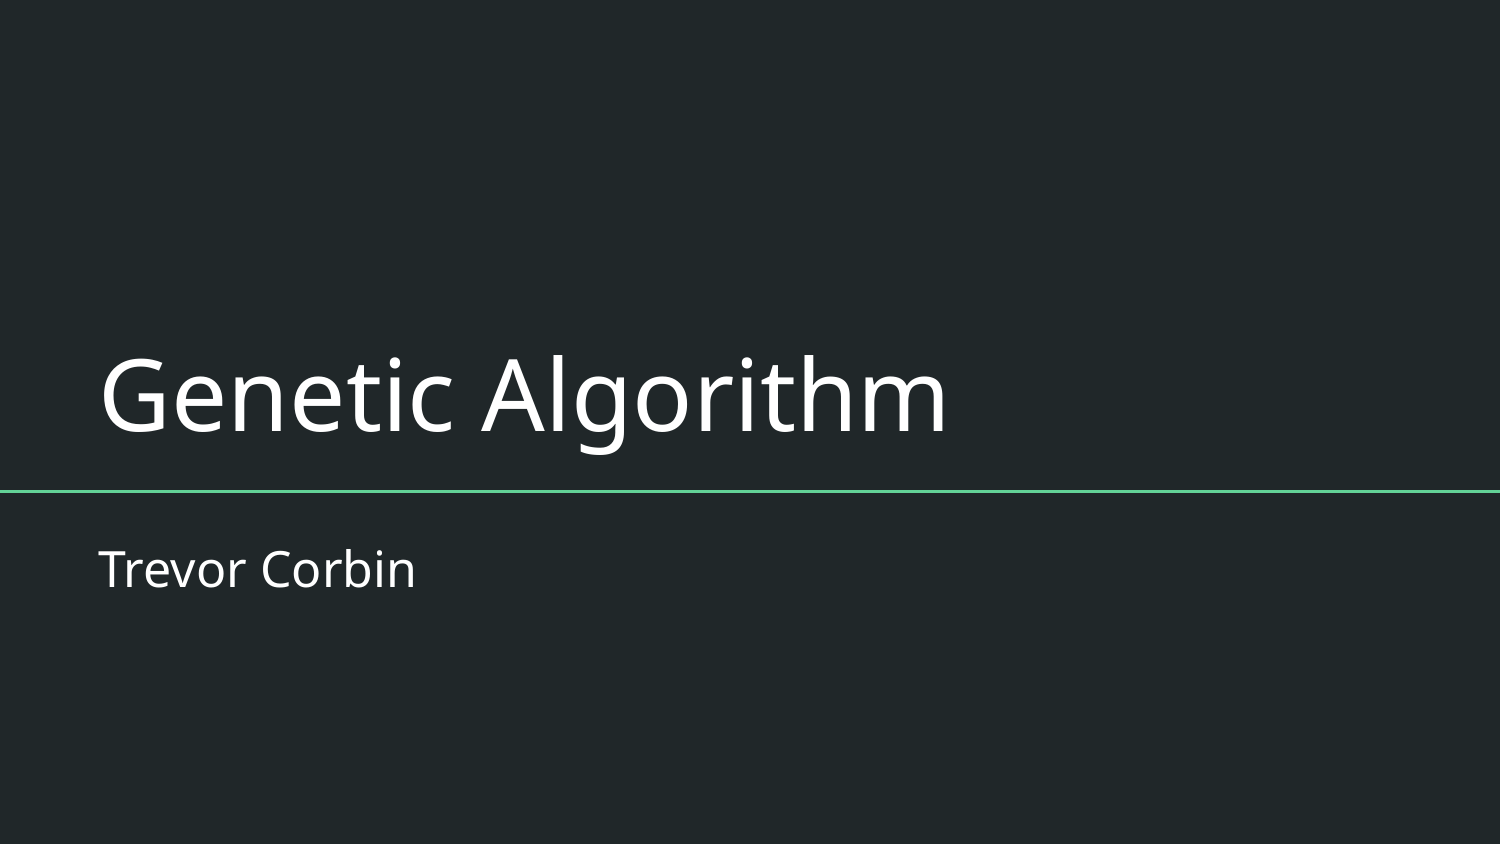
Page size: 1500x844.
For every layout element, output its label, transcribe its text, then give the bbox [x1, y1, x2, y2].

title Genetic Algorithm [83, 206, 1417, 467]
subtitle Trevor Corbin [83, 522, 1417, 626]
